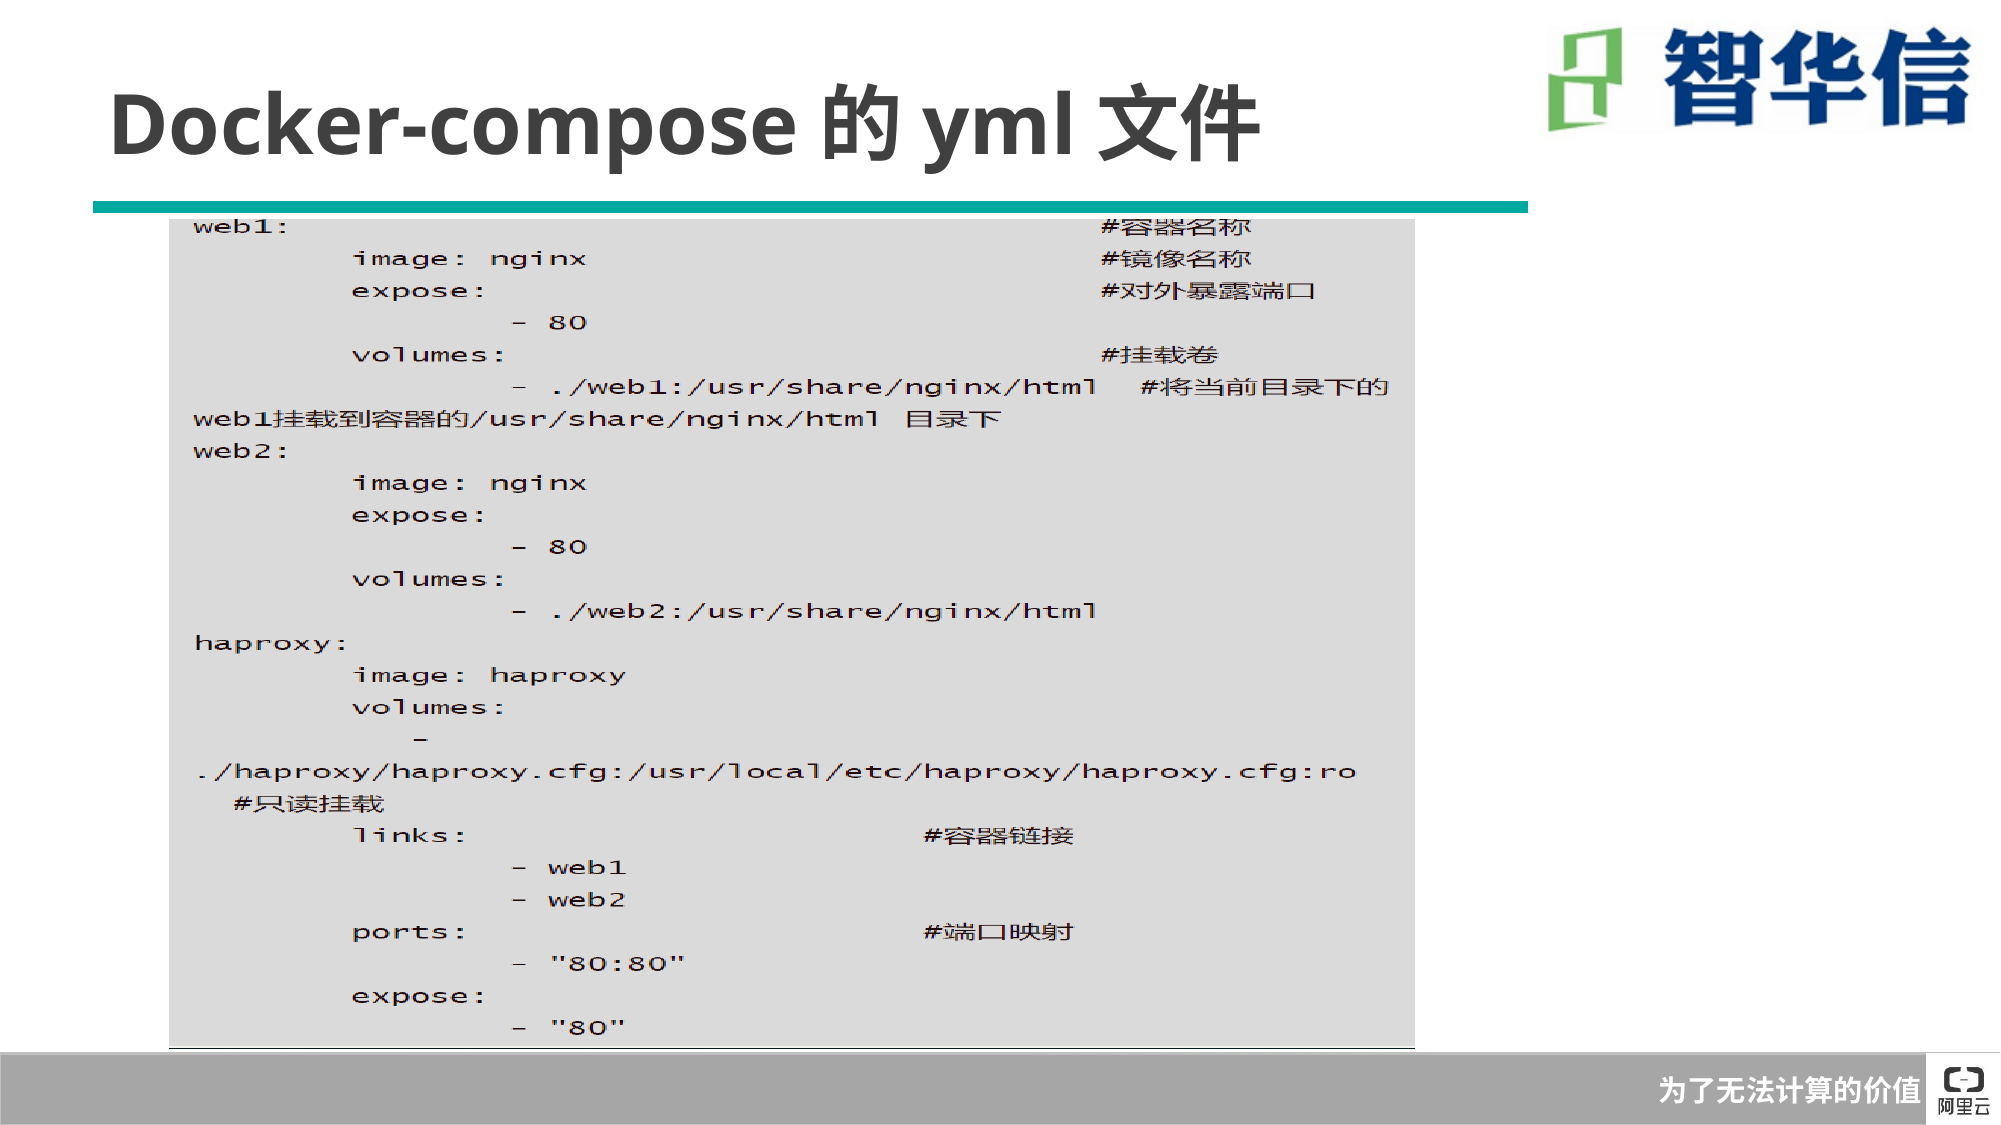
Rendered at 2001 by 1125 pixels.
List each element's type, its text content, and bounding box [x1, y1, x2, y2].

picture [1926, 1053, 2001, 1125]
picture [169, 219, 1415, 1049]
text_box Docker-compose的yml文件 [92, 61, 1469, 181]
picture [1539, 19, 1987, 141]
